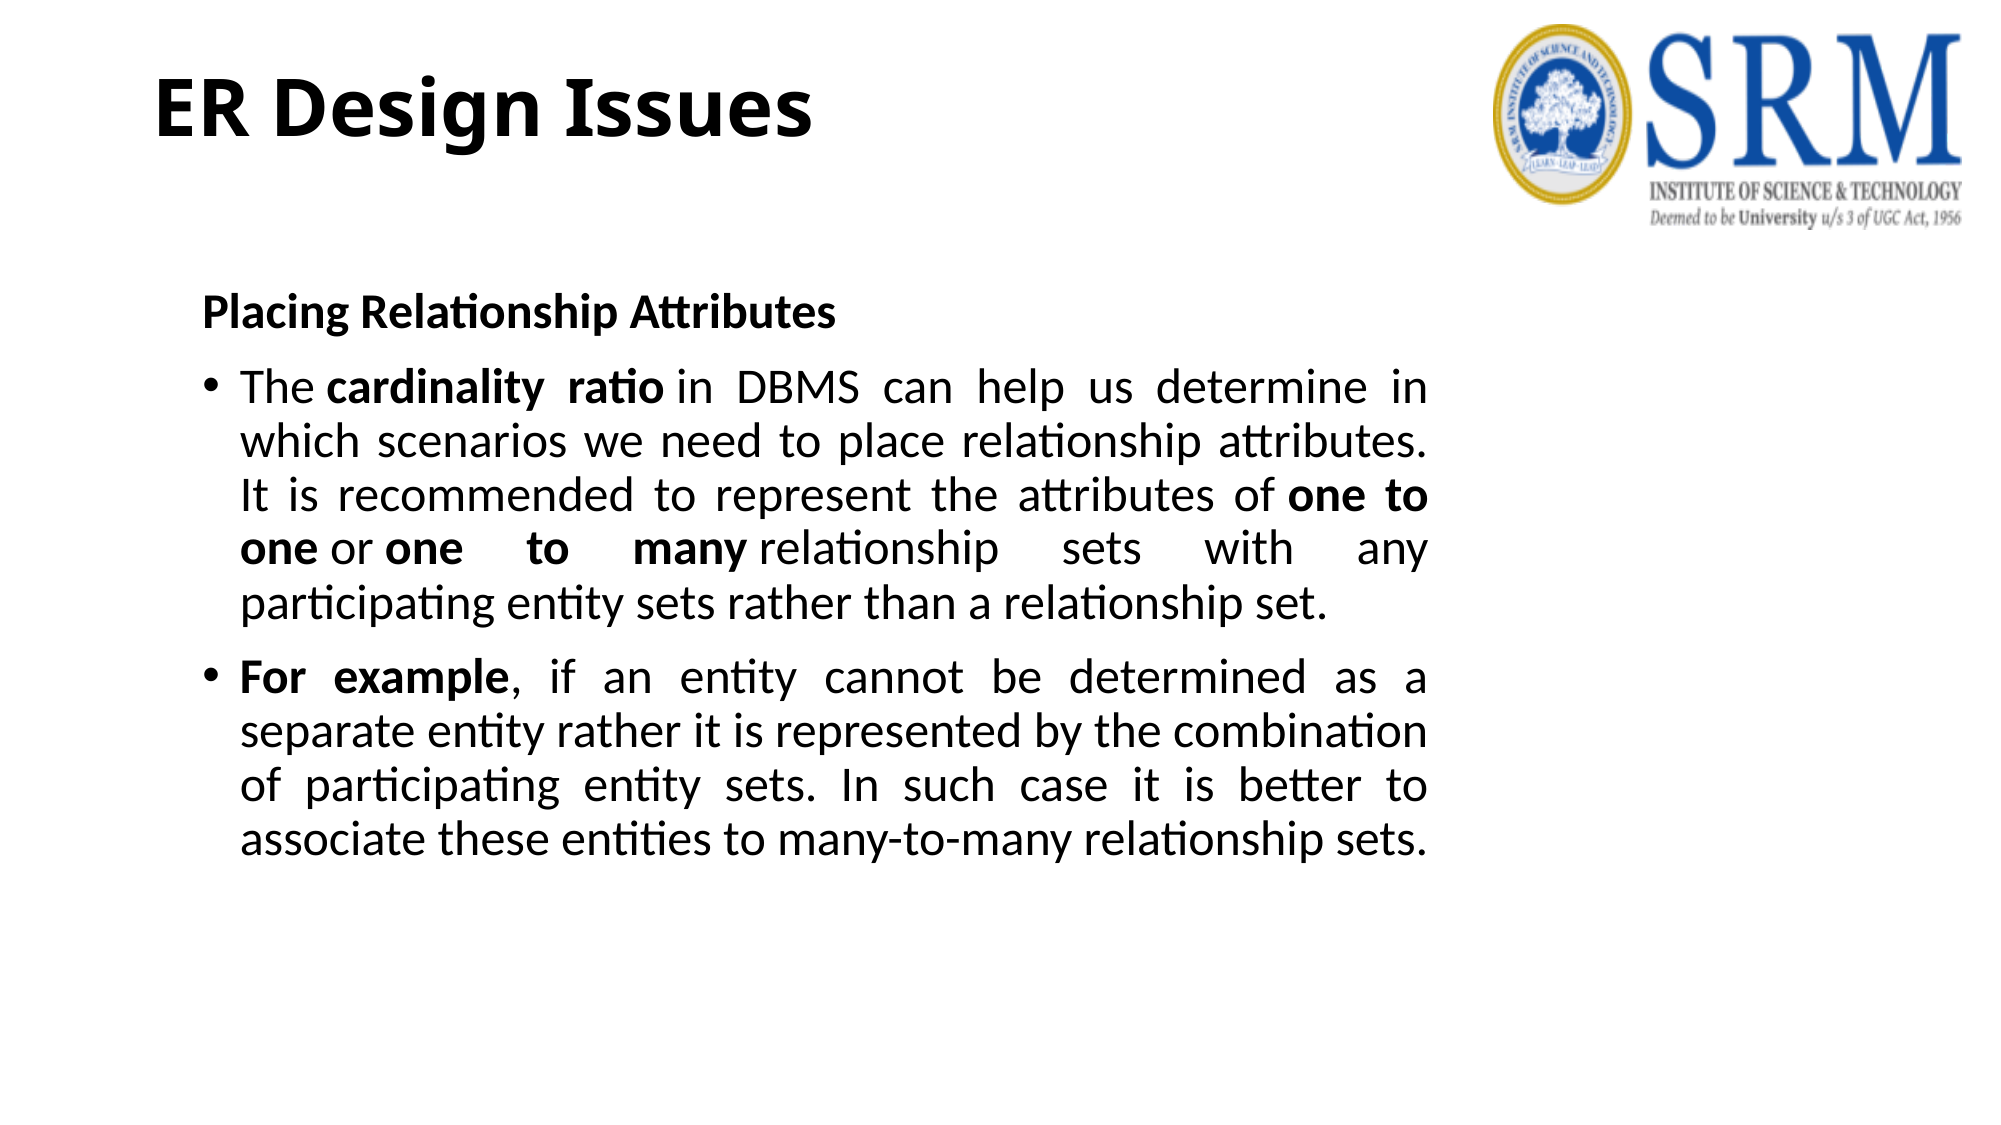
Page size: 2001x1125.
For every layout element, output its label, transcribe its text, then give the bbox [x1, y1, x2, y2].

title ER Design Issues [137, 59, 1493, 162]
list Placing Relationship Attributes The cardinality ratio in DBMS can help us determine in which scenarios we need to place relationship attributes. It is recommended to represent the attributes of one to one or one to many relationship sets with any participating entity sets rather than a relationship set. For example, if an entity cannot be determined as a separate entity rather it is represented by the combination of participating entity sets. In such case it is better to associate these entities to many-to-many relationship sets. [187, 196, 1444, 1002]
picture [1493, 24, 1962, 230]
